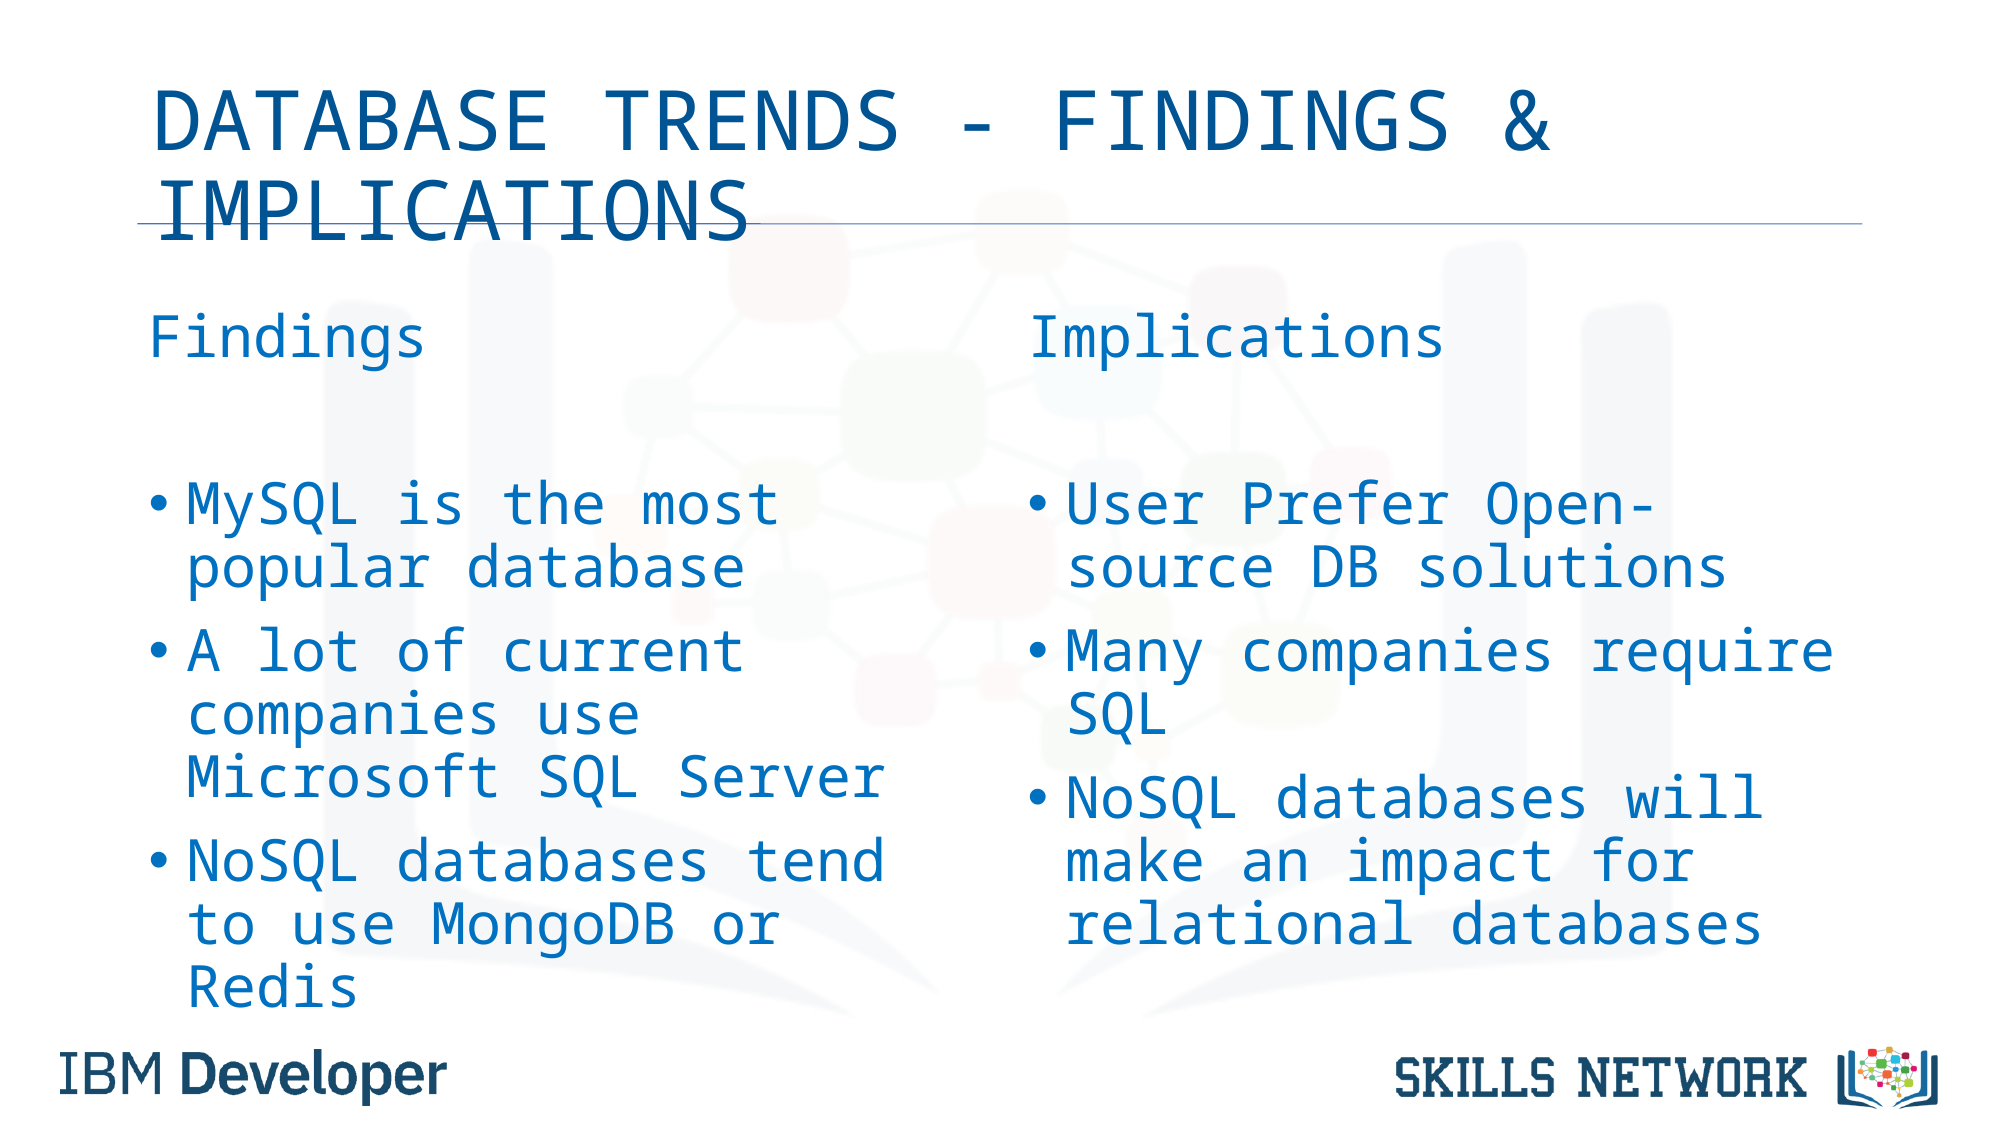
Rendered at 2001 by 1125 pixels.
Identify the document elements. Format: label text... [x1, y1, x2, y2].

title DATABASE TRENDS - FINDINGS & IMPLICATIONS [137, 59, 1863, 278]
list Implications User Prefer Open-source DB solutions Many companies require SQL NoSQL databases will make an impact for relational databases [1012, 299, 1863, 1014]
picture [1390, 1045, 1945, 1111]
list Findings MySQL is the most popular database A lot of current companies use Microsoft SQL Server NoSQL databases tend to use MongoDB or Redis [133, 299, 984, 1014]
picture [55, 1045, 459, 1108]
